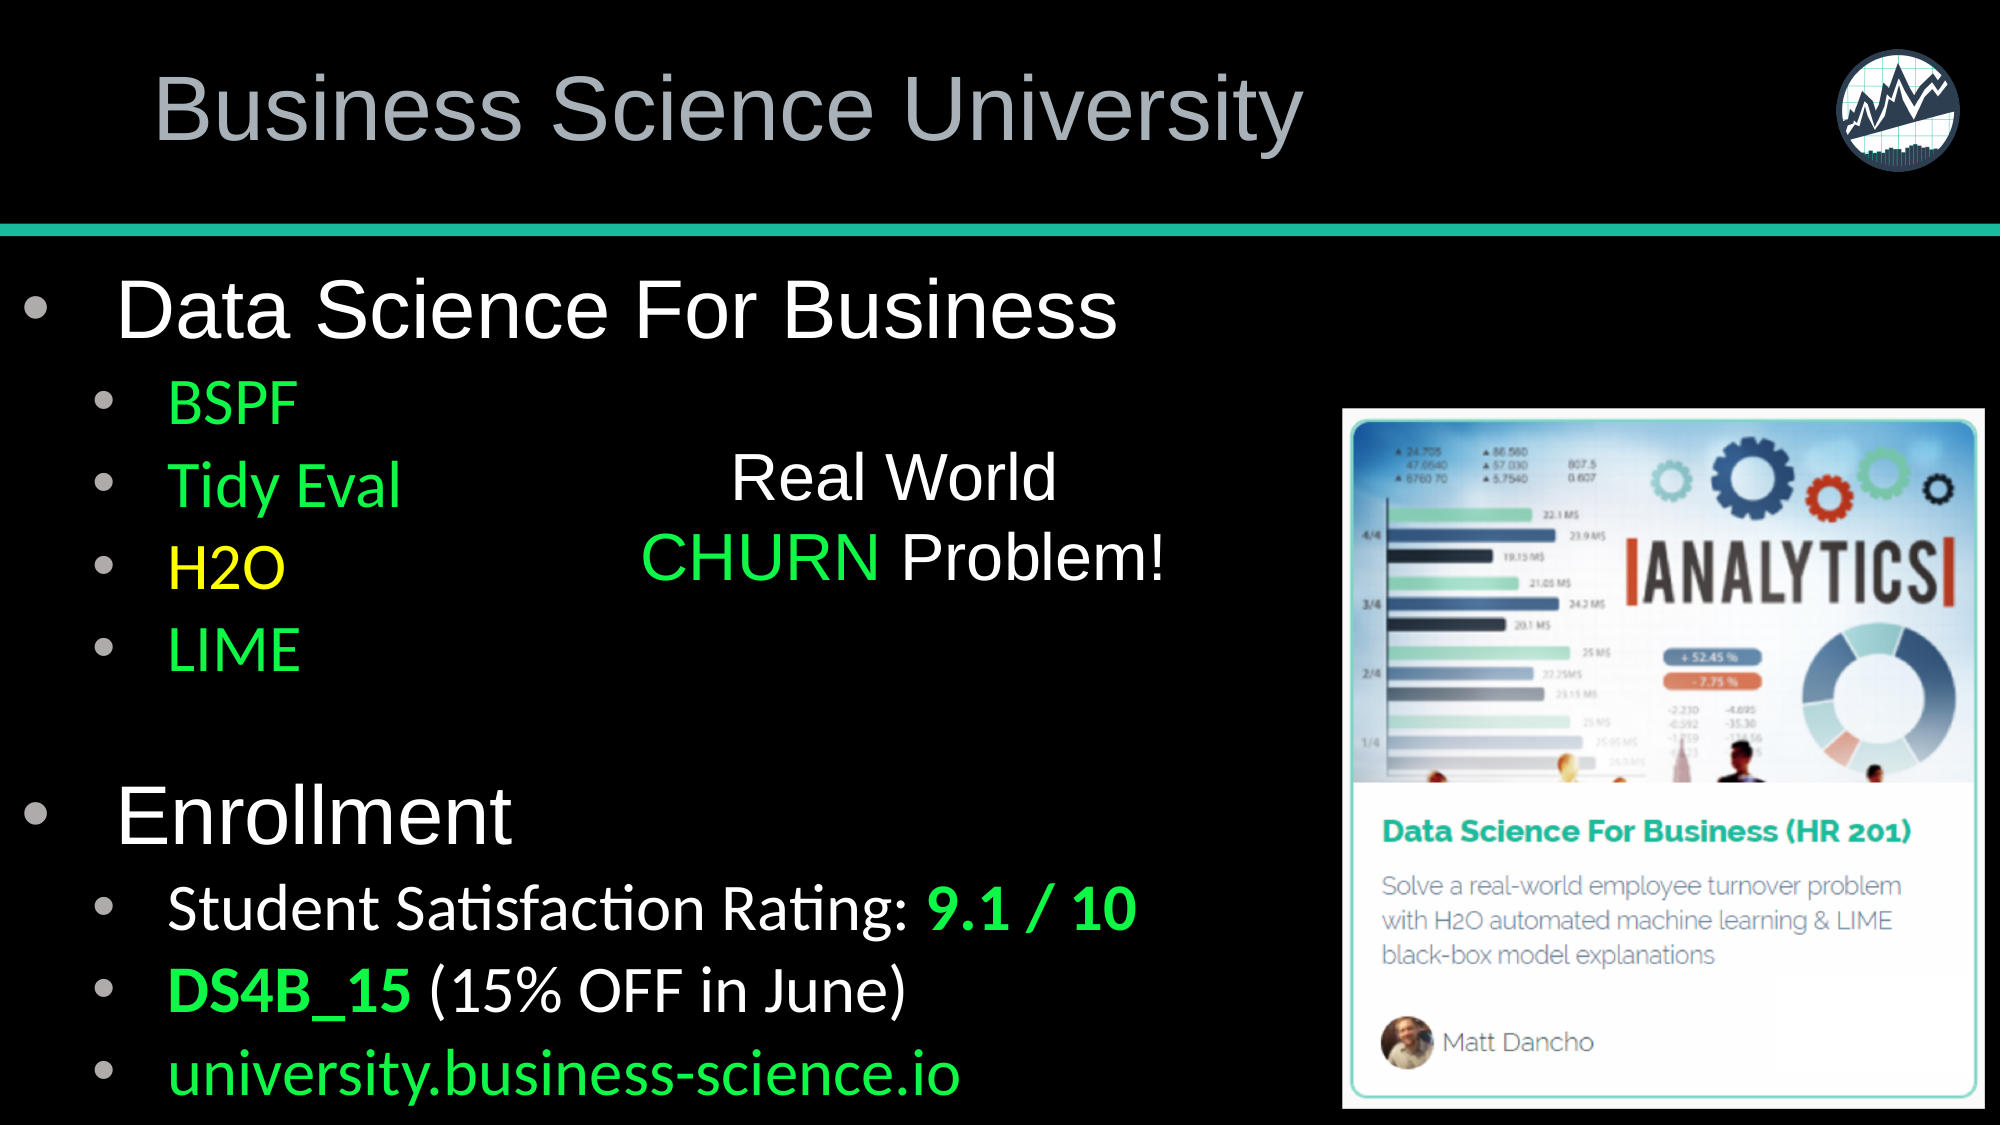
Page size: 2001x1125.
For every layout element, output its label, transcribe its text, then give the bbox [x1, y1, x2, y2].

list Data Science For Business BSPF Tidy Eval H2O LIME Enrollment Student Satisfaction Rating: 9.1 / 10 DS4B_15 (15% OFF in June) university.business-science.io [0, 251, 1902, 966]
title Business Science University [137, 23, 1863, 199]
picture [1341, 408, 1985, 1110]
text_box Real World CHURN Problem! [625, 426, 1182, 682]
picture [1863, 49, 1960, 172]
